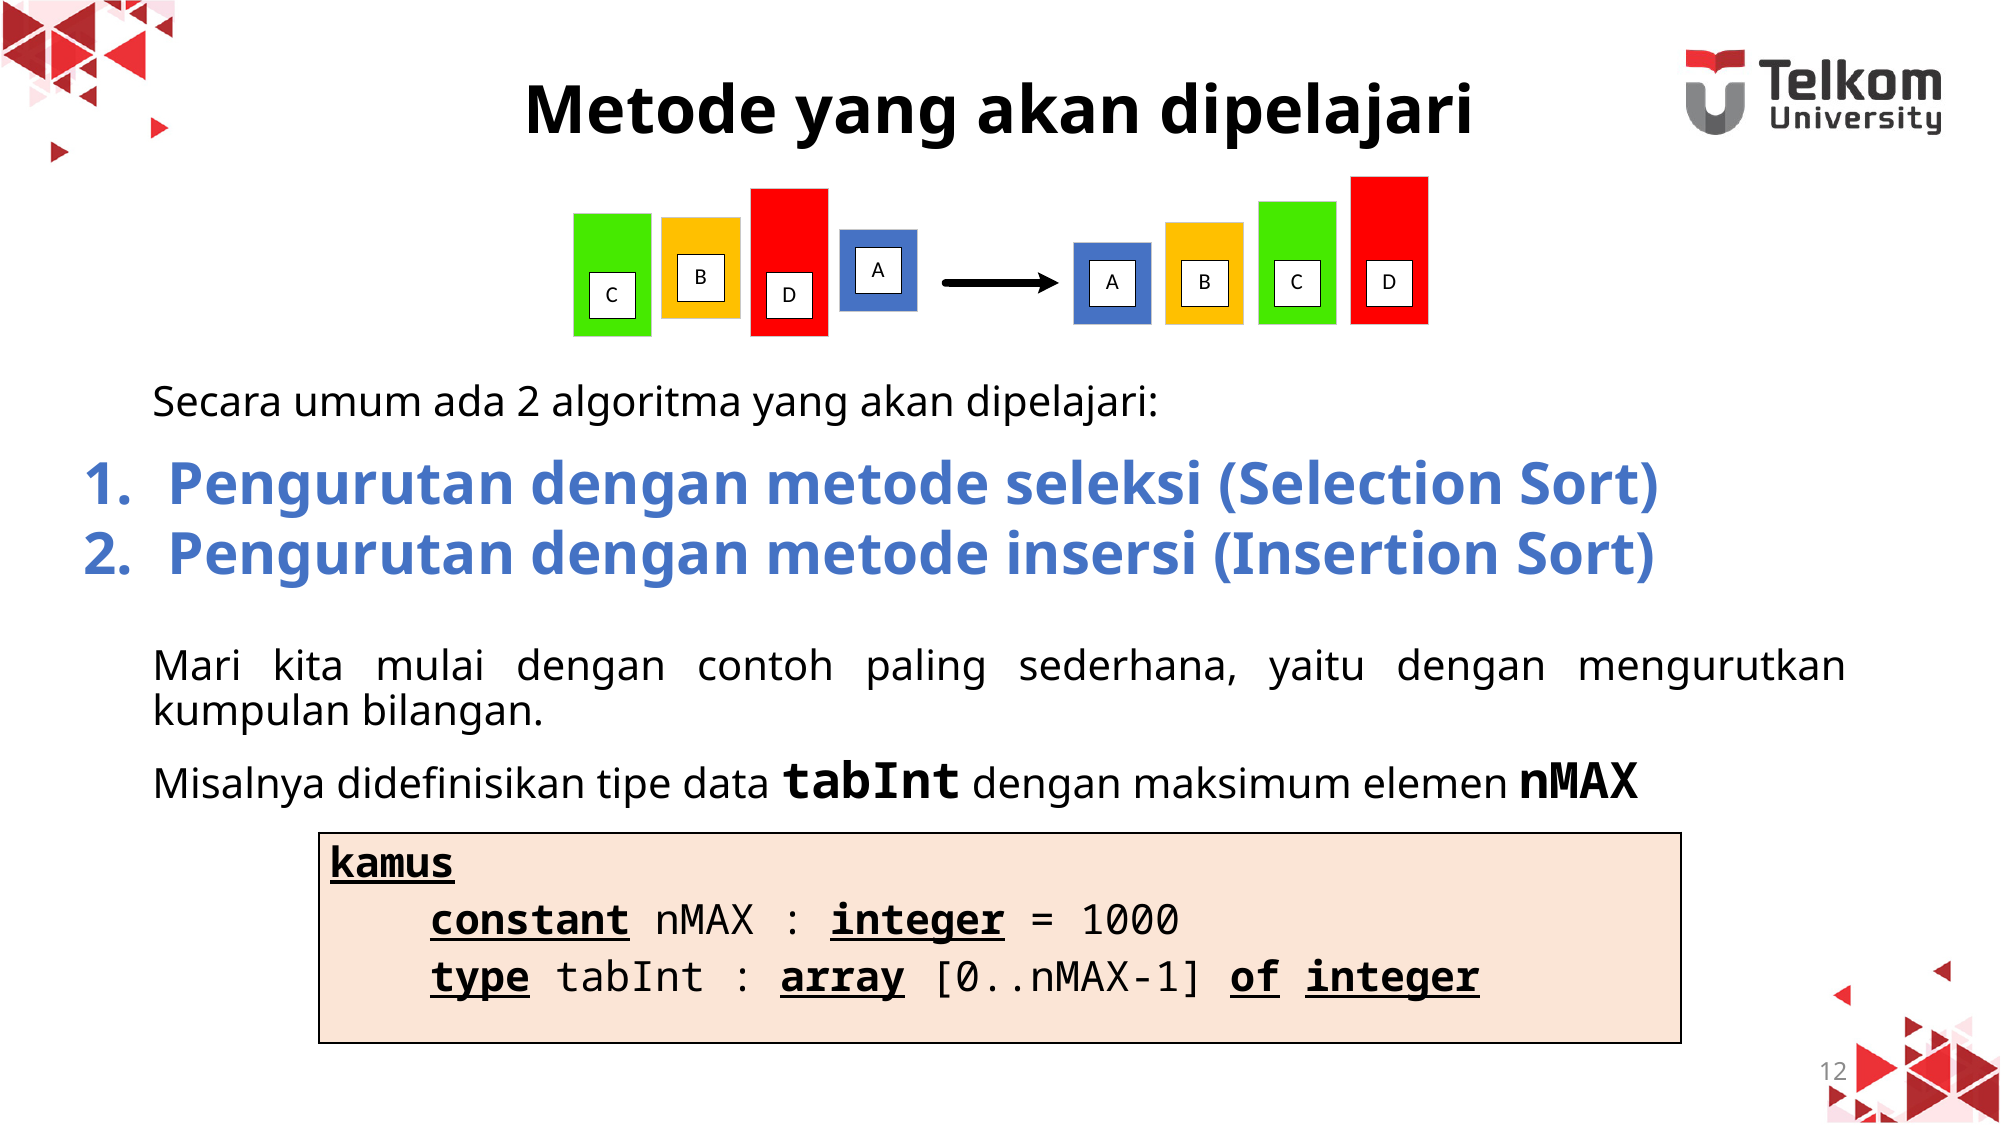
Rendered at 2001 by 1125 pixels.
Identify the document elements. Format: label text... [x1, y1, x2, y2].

table_header kamus constant nMAX : integer = 1000 type tabInt : array [0..nMAX-1] of integer [320, 834, 1680, 1042]
text_box Pengurutan dengan metode seleksi (Selection Sort) Pengurutan dengan metode insersi (Insertion Sort) [68, 438, 1675, 594]
slide_number 12 [1412, 1042, 1863, 1103]
list Secara umum ada 2 algoritma yang akan dipelajari: Mari kita mulai dengan contoh paling sederhana, yaitu dengan mengurutkan kumpulan bilangan. Misalnya didefinisikan tipe data tabInt dengan maksimum elemen nMAX [137, 372, 1863, 818]
picture [0, 0, 2001, 1125]
title Metode yang akan dipelajari [137, 59, 1863, 165]
